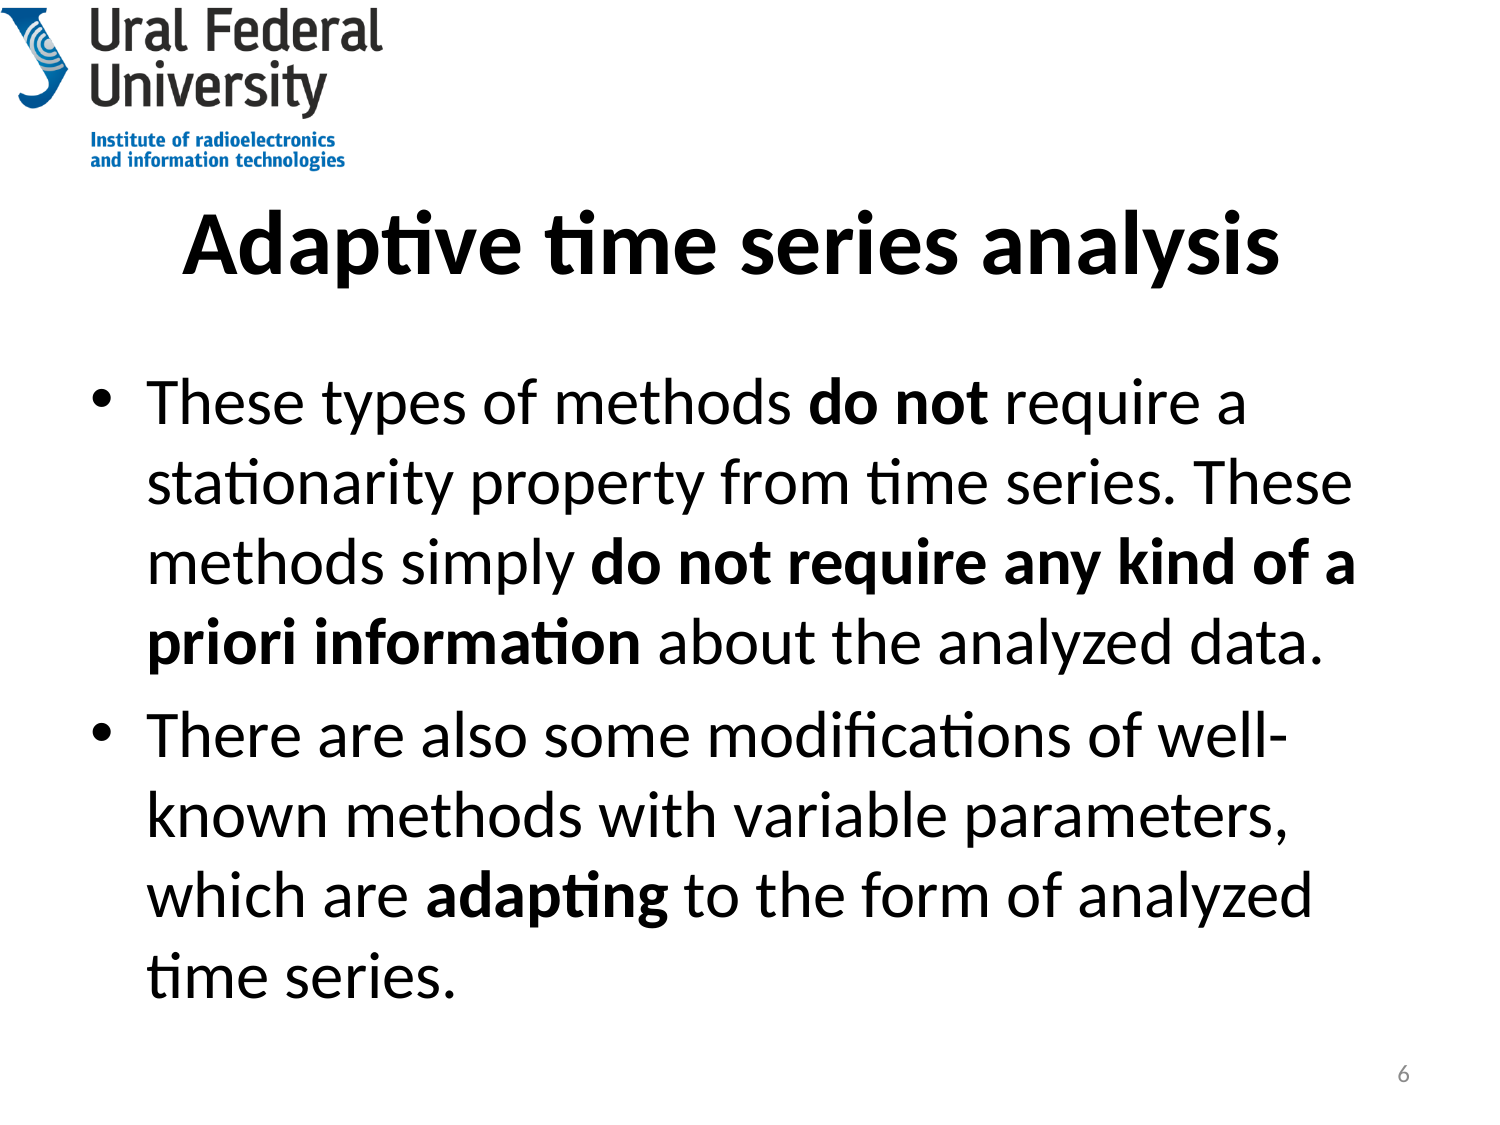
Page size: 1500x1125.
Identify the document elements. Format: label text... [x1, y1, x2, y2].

picture [0, 0, 384, 174]
title Adaptive time series analysis [29, 172, 1436, 303]
list These types of methods do not require a stationarity property from time series. These methods simply do not require any kind of a priori information about the analyzed data. There are also some modifications of well-known methods with variable parameters, which are adapting to the form of analyzed time series. [75, 349, 1425, 1071]
slide_number 6 [1074, 1042, 1425, 1103]
